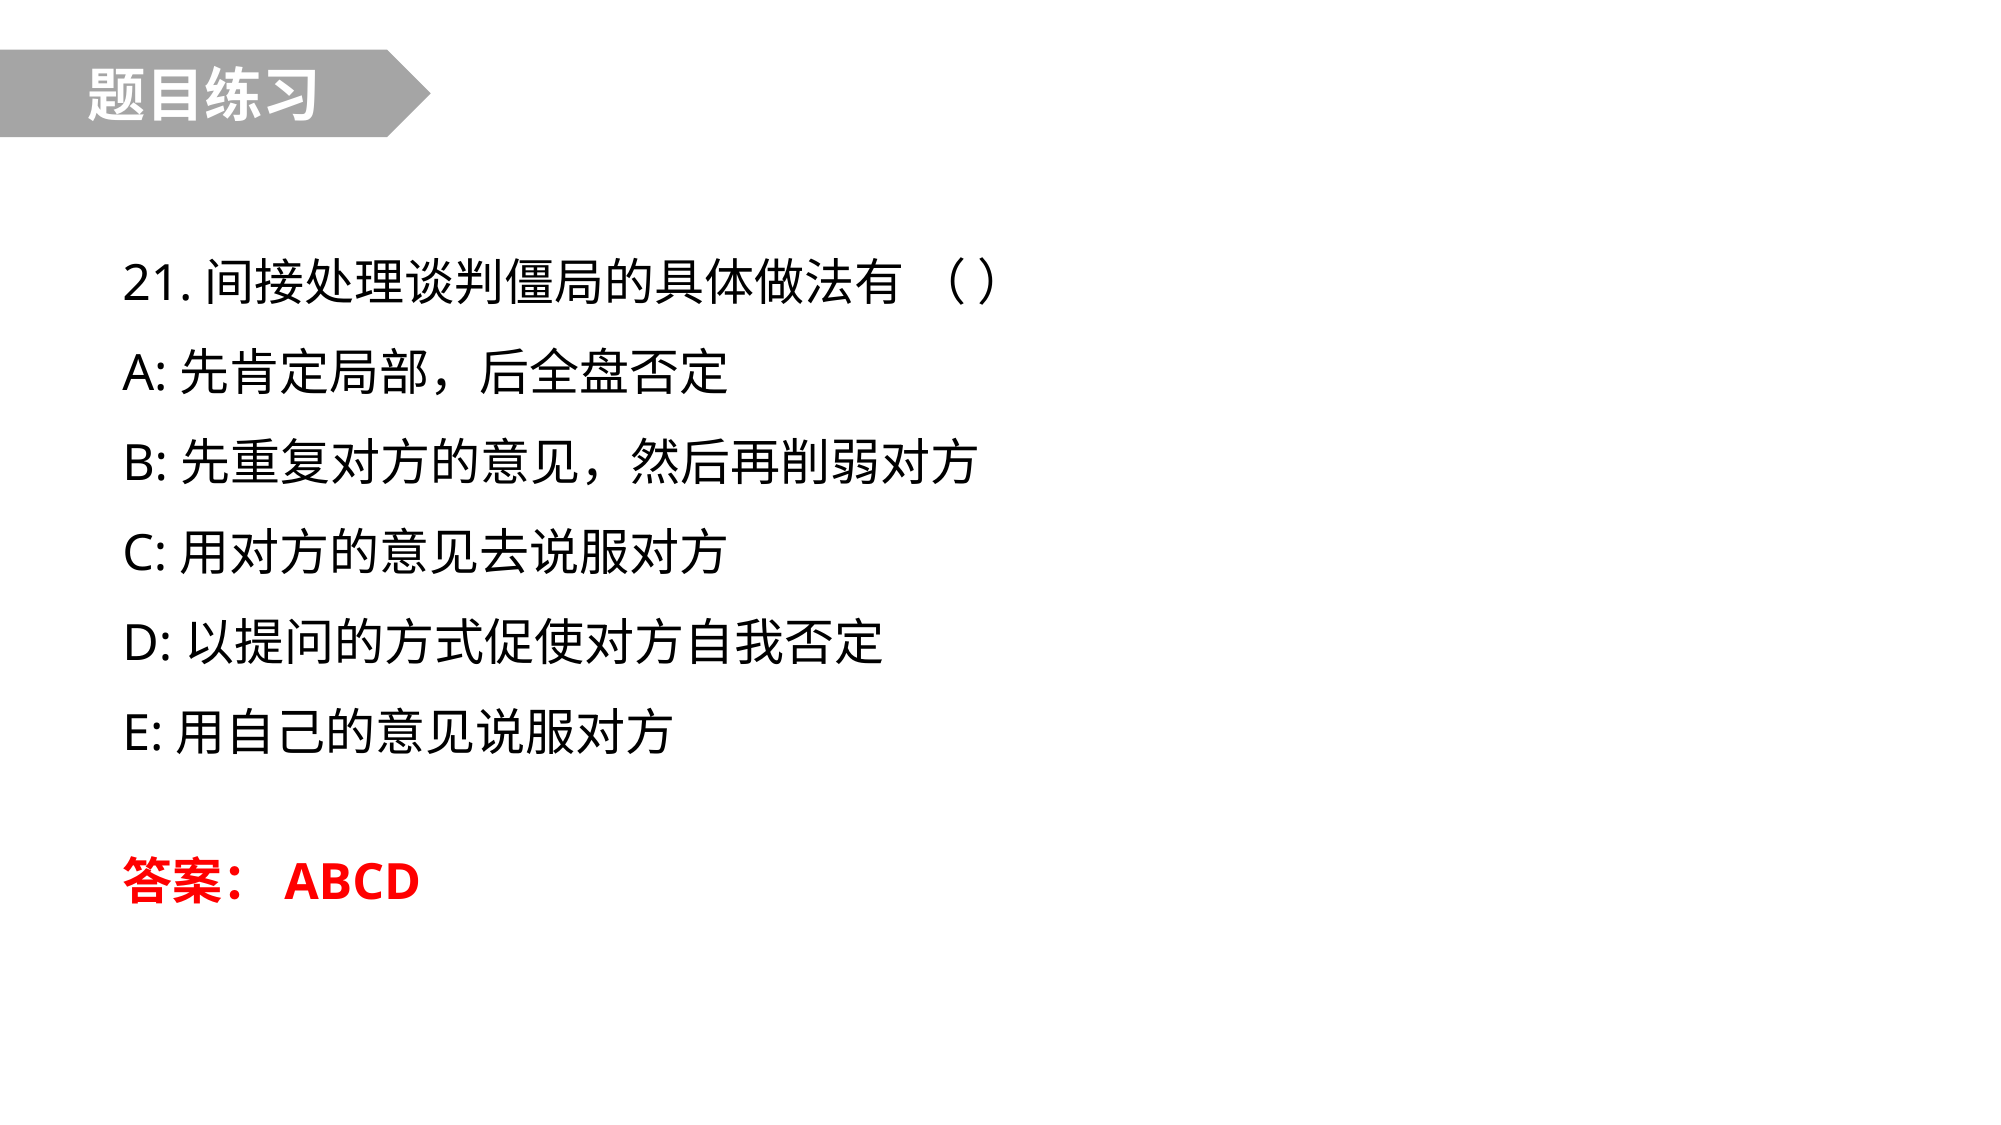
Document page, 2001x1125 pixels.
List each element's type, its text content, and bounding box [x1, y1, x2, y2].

text_box 答案：ABCD [107, 811, 1836, 917]
text_box 21.间接处理谈判僵局的具体做法有 （ ） A:先肯定局部，后全盘否定 B:先重复对方的意见，然后再削弱对方 C:用对方的意见去说服对方 D:以提问的方式促使对方自我否定 E:用自己的意见说服对方 [107, 213, 1908, 768]
text_box 题目练习 [0, 48, 433, 139]
